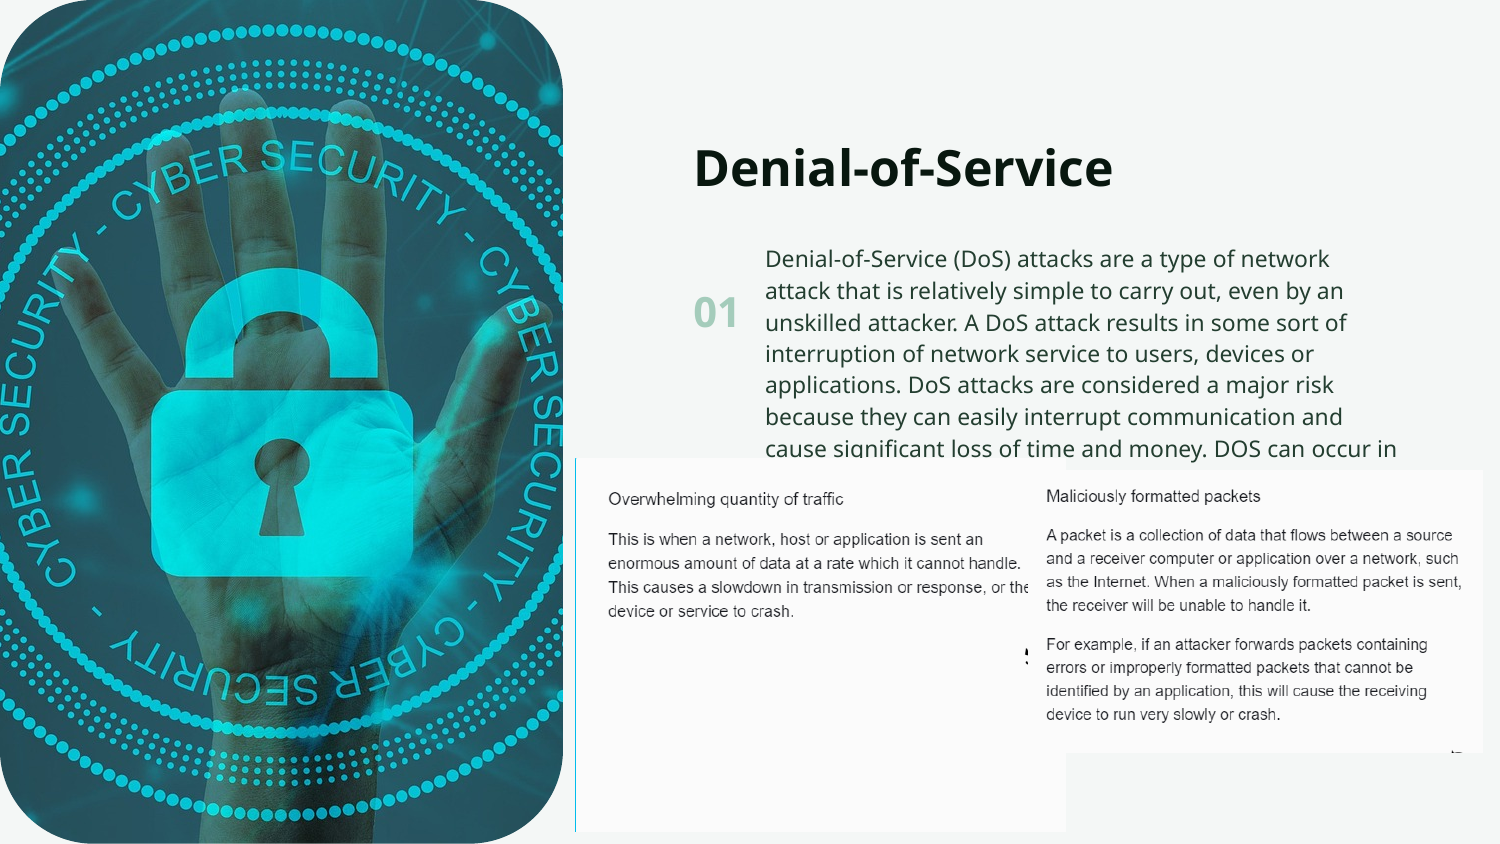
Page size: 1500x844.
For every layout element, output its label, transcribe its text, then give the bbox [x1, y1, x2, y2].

picture [575, 457, 1483, 832]
title Denial-of-Service [678, 106, 1379, 226]
picture [0, 0, 564, 844]
subtitle Denial-of-Service (DoS) attacks are a type of network attack that is relatively simple to carry out, even by an unskilled attacker. A DoS attack results in some sort of interruption of network service to users, devices or applications. DoS attacks are considered a major risk because they can easily interrupt communication and cause significant loss of time and money. DOS can occur in two ways: [750, 225, 1414, 380]
